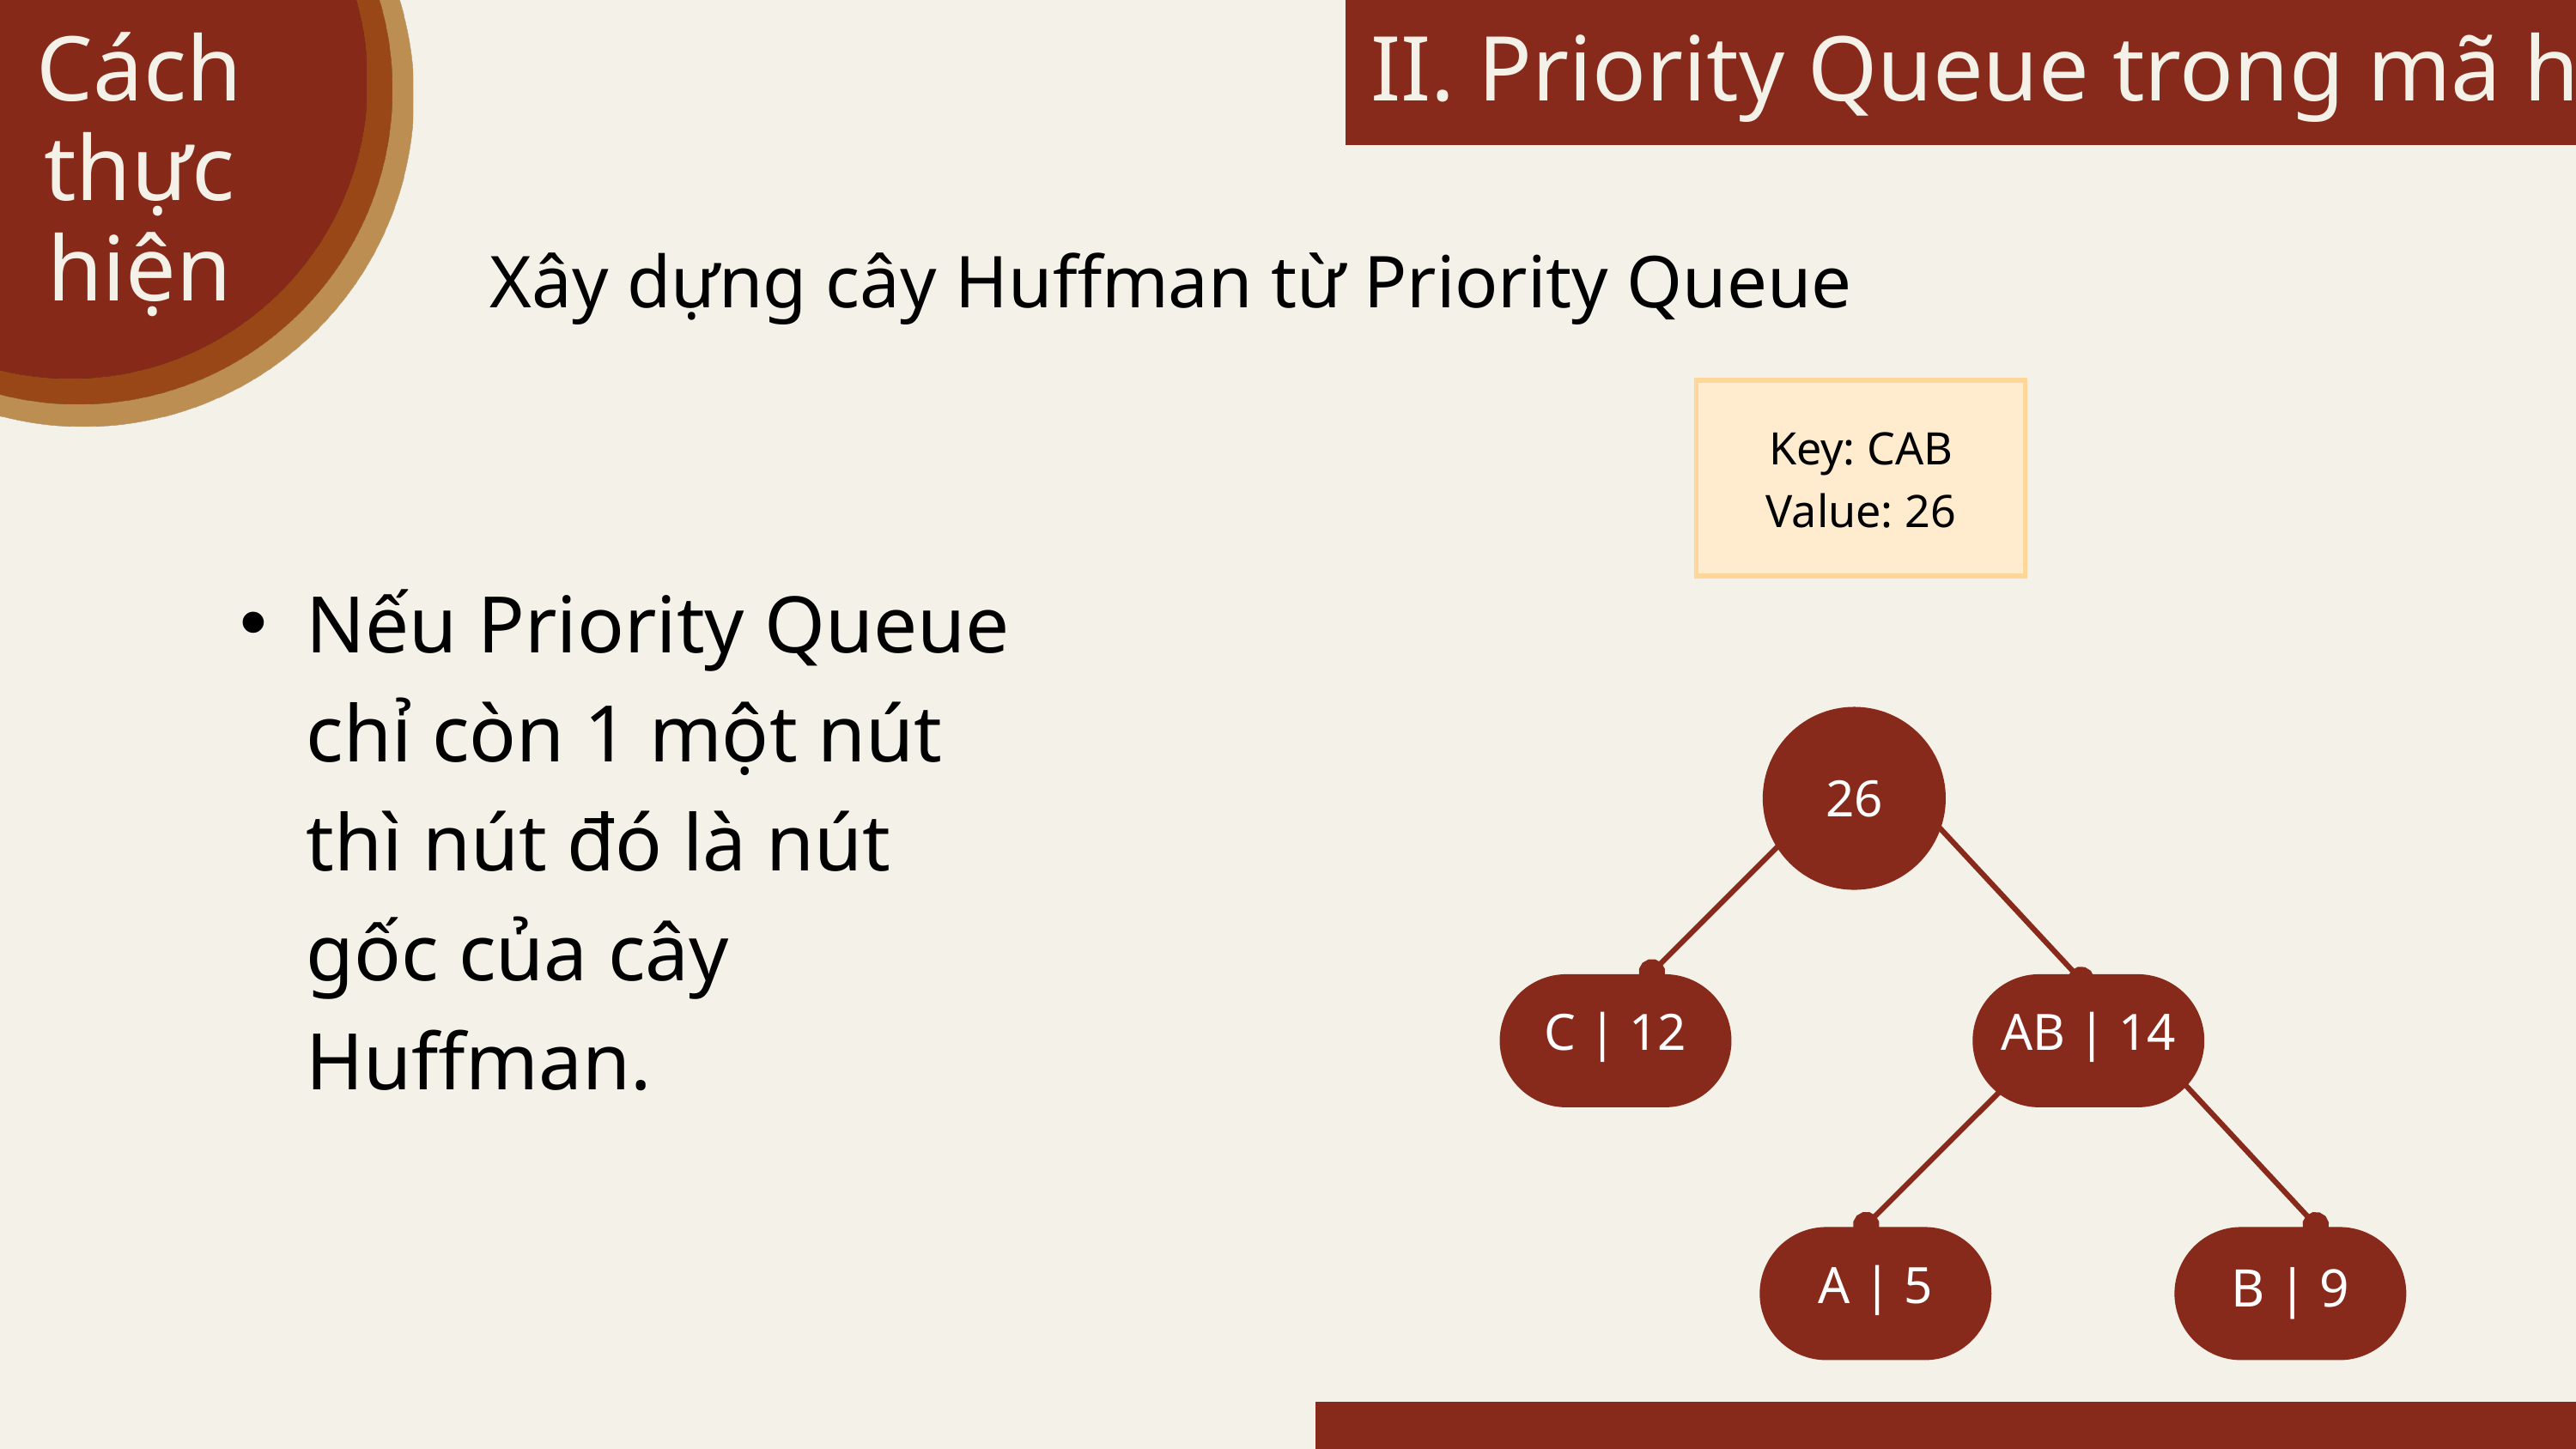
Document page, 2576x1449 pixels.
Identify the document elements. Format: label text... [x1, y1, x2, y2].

text_box [2208, 1108, 2324, 1225]
text_box [1643, 866, 1758, 973]
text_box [1759, 1227, 2407, 1361]
text_box Xây dựng cây Huffman từ Priority Queue [477, 221, 1865, 323]
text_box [1762, 706, 1947, 890]
text_box Nếu Priority Queue chỉ còn 1 một nút thì nút đó là nút gốc của cây Huffman. [173, 559, 1013, 1106]
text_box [1315, 1401, 2576, 1449]
table_header Key: CAB Value: 26 [1698, 383, 2023, 573]
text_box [1346, 0, 2576, 145]
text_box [1499, 973, 1732, 1108]
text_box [0, 0, 414, 427]
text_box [1972, 973, 2205, 1108]
text_box [1857, 1114, 1978, 1225]
